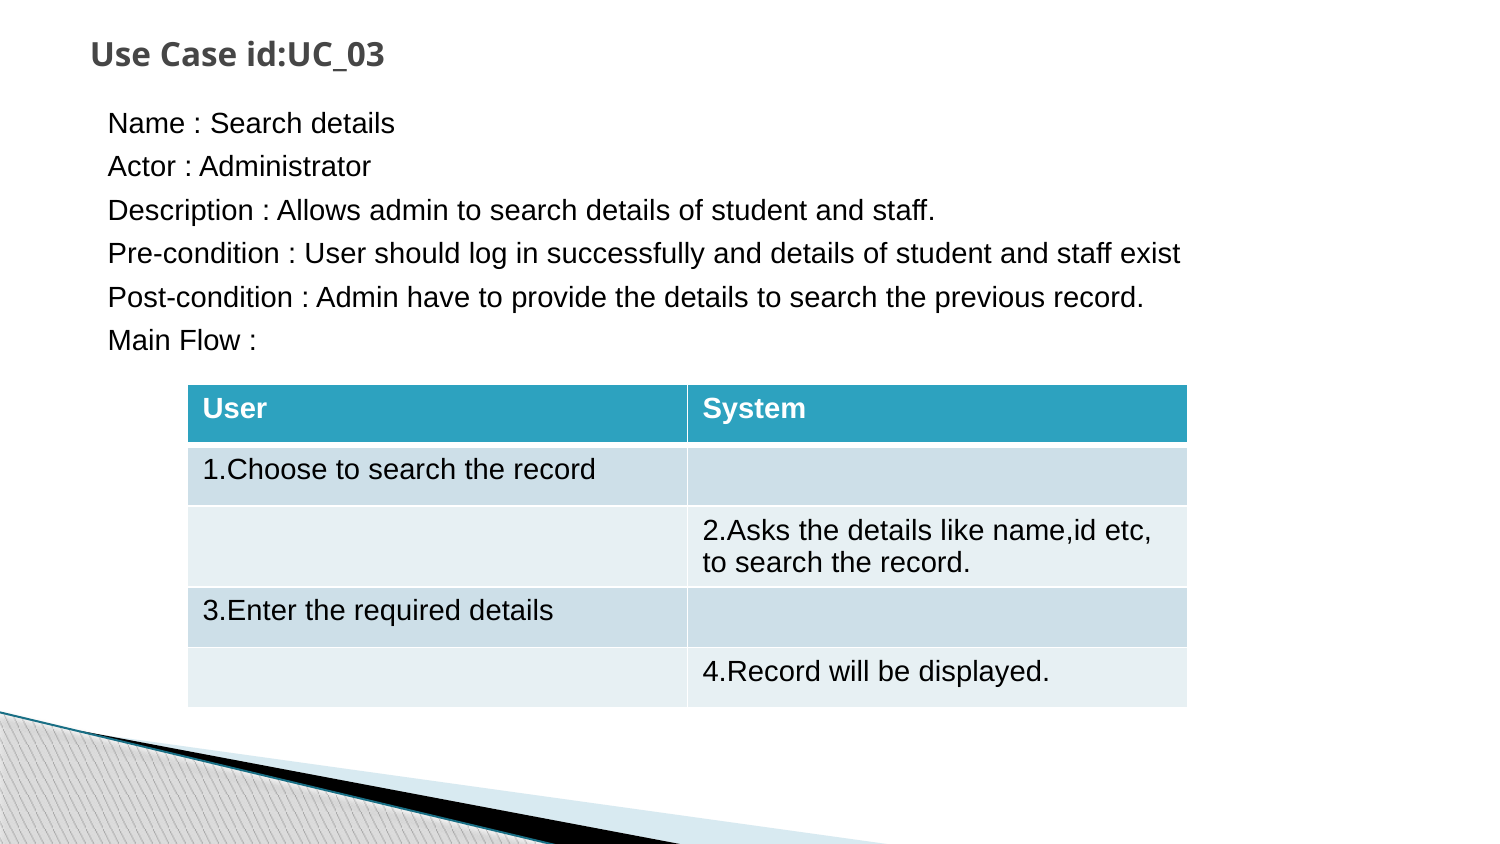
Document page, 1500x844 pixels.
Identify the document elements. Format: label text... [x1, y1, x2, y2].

table_cell 4.Record will be displayed. [688, 648, 1187, 707]
table_header User [188, 385, 687, 442]
table_header System [688, 385, 1187, 442]
table_cell 3.Enter the required details [188, 588, 687, 647]
title Use Case id:UC_03 [75, 21, 1425, 85]
table_cell 2.Asks the details like name,id etc, to search the record. [688, 507, 1187, 586]
list Name : Search details Actor : Administrator Description : Allows admin to search details of student and staff. Pre-condition : User should log in successfully and details of student and staff exist Post-condition : Admin have to provide the details to search the previous record. Main Flow : [75, 96, 1425, 740]
table_cell [688, 448, 1187, 505]
table_cell [688, 588, 1187, 647]
table_cell [188, 507, 687, 586]
table_cell 1.Choose to search the record [188, 448, 687, 505]
table_cell [188, 648, 687, 707]
